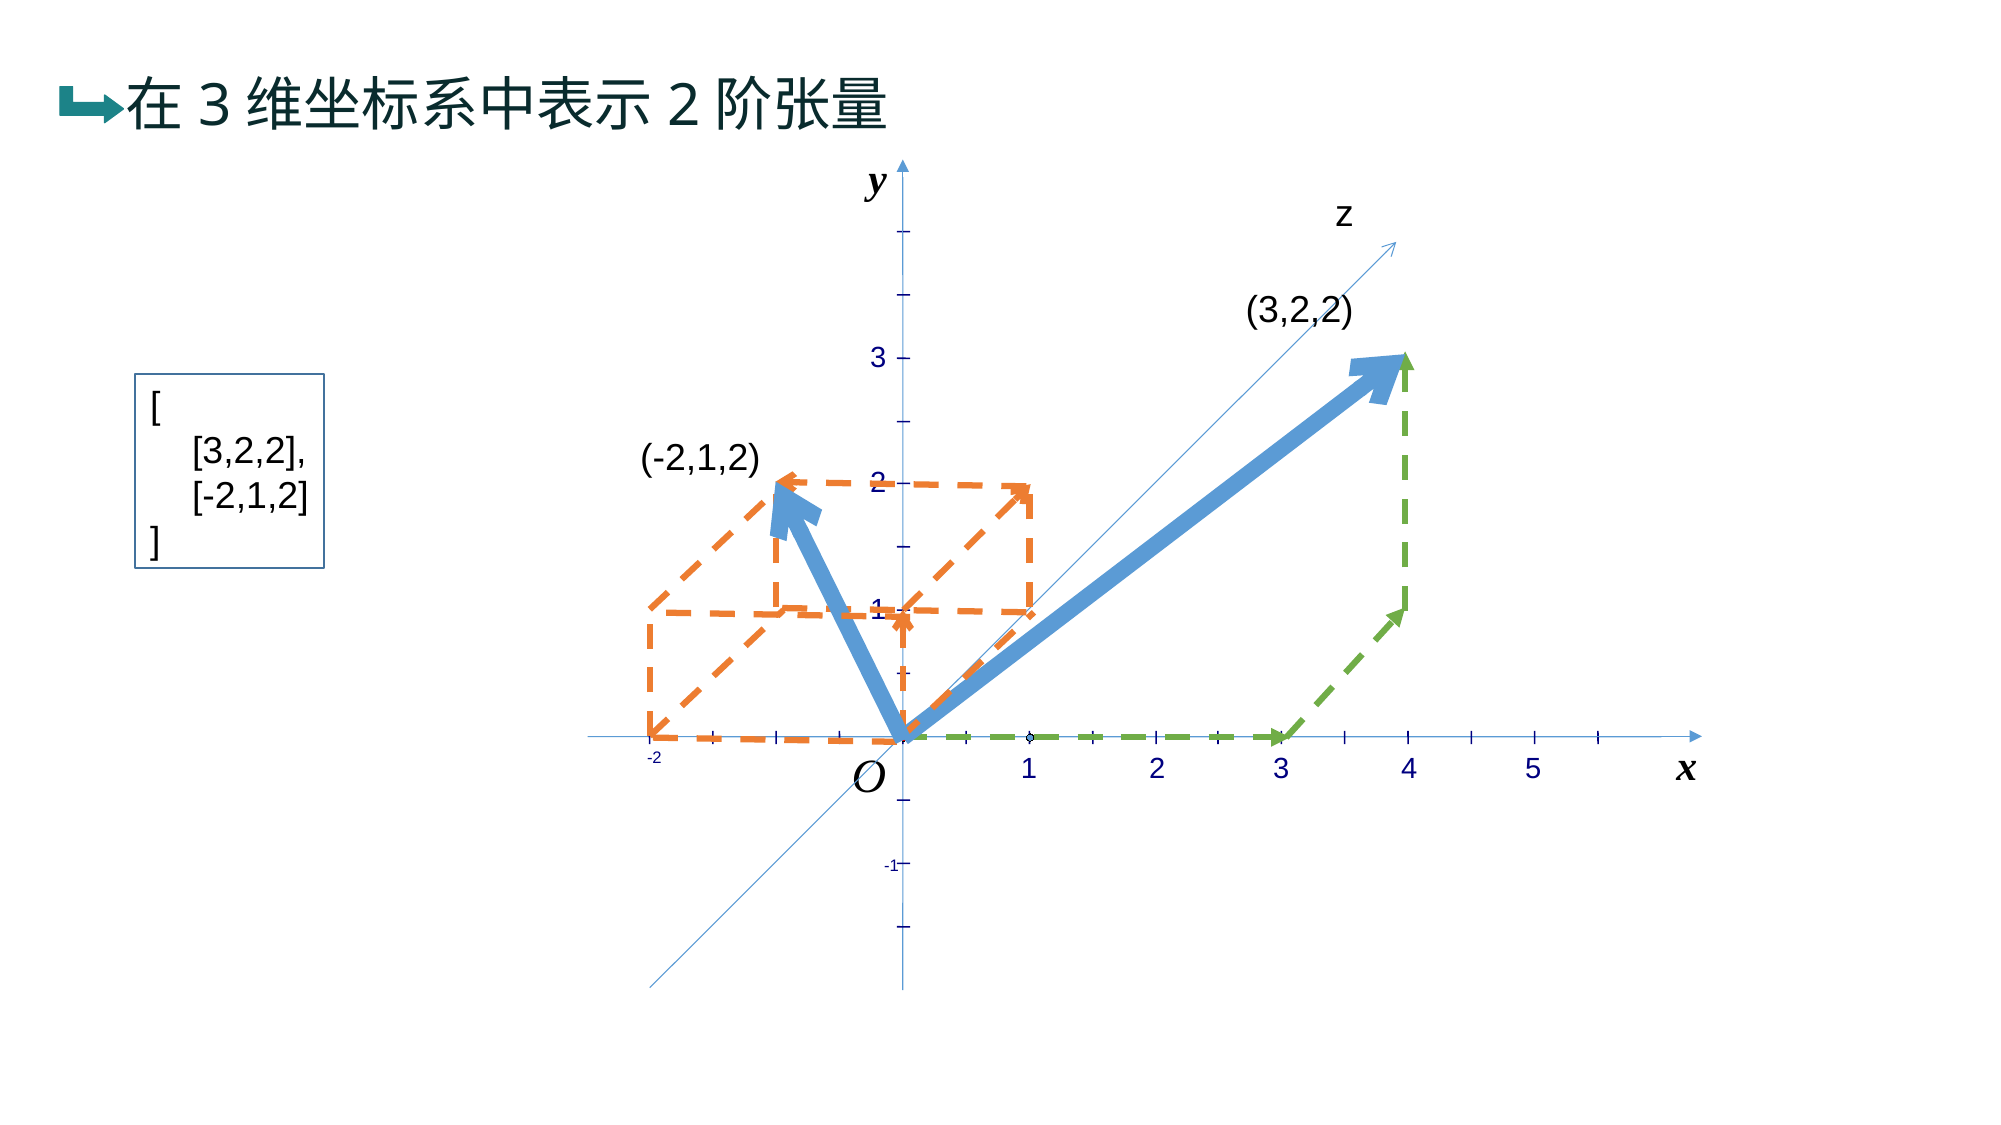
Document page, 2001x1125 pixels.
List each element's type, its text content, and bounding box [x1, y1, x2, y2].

text_box [ [3,2,2], [-2,1,2] ] [135, 373, 324, 569]
text_box y [853, 144, 902, 210]
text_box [649, 610, 775, 737]
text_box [904, 481, 1027, 487]
text_box 在3维坐标系中表示2阶张量 [111, 59, 904, 145]
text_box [659, 612, 911, 617]
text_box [775, 617, 904, 741]
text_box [775, 481, 904, 612]
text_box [902, 354, 1406, 738]
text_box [649, 241, 1397, 483]
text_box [904, 607, 1027, 612]
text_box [904, 484, 1031, 611]
text_box z [1320, 181, 1369, 241]
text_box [904, 612, 1034, 739]
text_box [649, 483, 775, 610]
text_box [422, 175, 1852, 1125]
text_box (-2,1,2) [625, 425, 649, 486]
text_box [645, 737, 897, 742]
text_box x [1661, 731, 1713, 797]
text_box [1397, 749, 1542, 785]
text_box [649, 738, 1397, 988]
